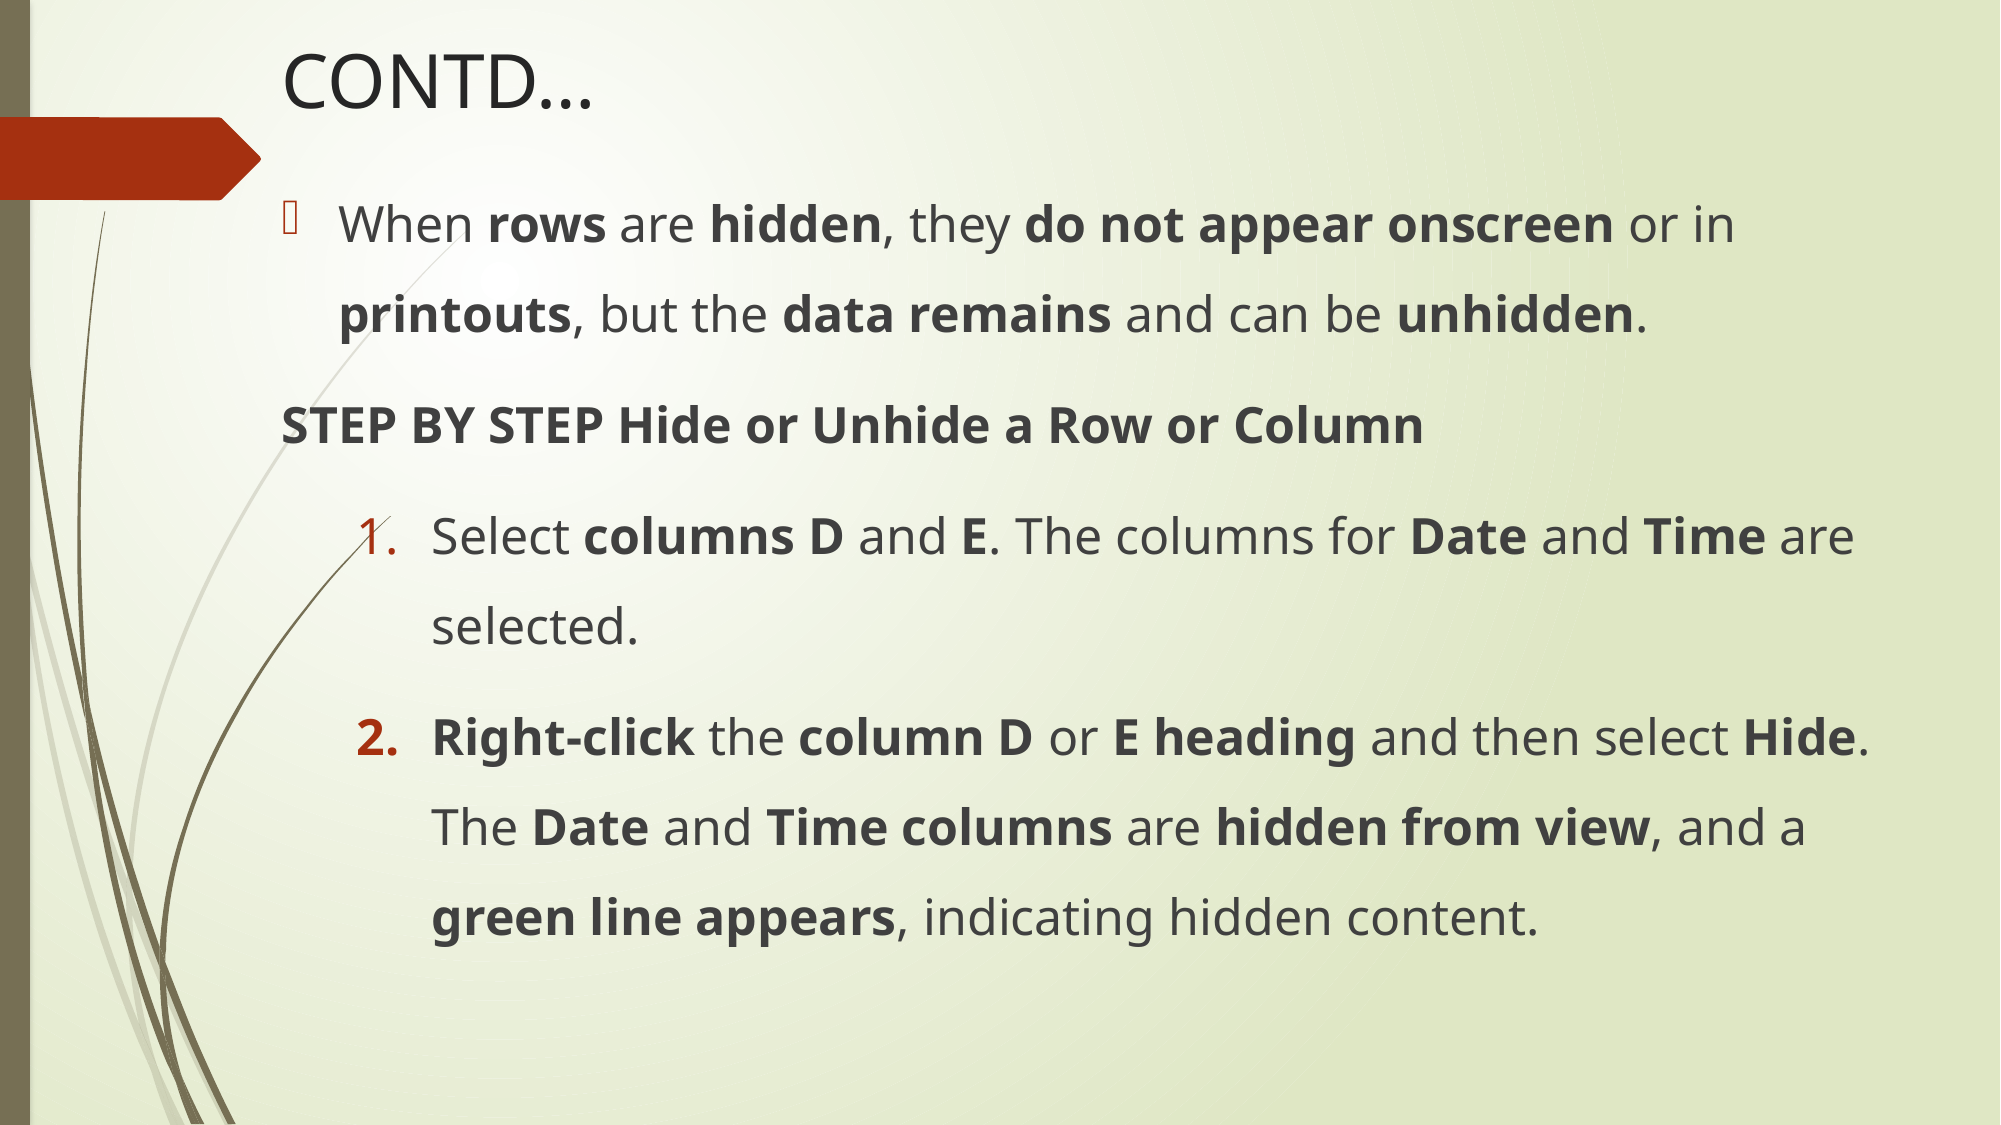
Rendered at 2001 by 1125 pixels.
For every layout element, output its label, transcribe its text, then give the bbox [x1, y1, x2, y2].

title CONTD… [266, 25, 1888, 155]
list When rows are hidden, they do not appear onscreen or in printouts, but the data remains and can be unhidden. STEP BY STEP Hide or Unhide a Row or Column Select columns D and E. The columns for Date and Time are selected. Right-click the column D or E heading and then select Hide. The Date and Time columns are hidden from view, and a green line appears, indicating hidden content. [266, 155, 1888, 970]
